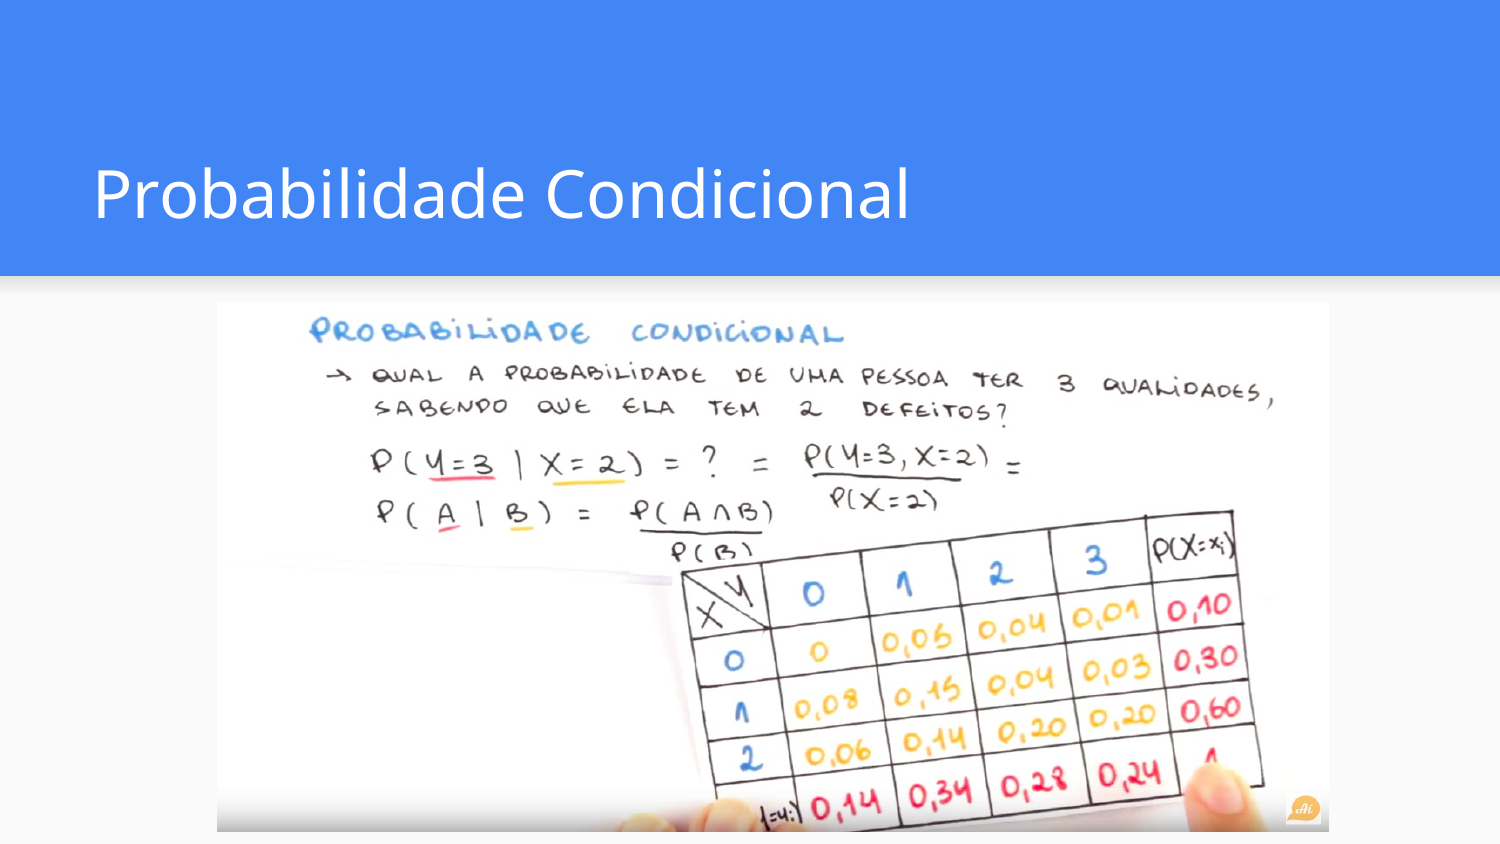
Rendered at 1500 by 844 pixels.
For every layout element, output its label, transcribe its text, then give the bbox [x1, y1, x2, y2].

title Probabilidade Condicional [77, 121, 1427, 248]
picture [217, 302, 1329, 832]
